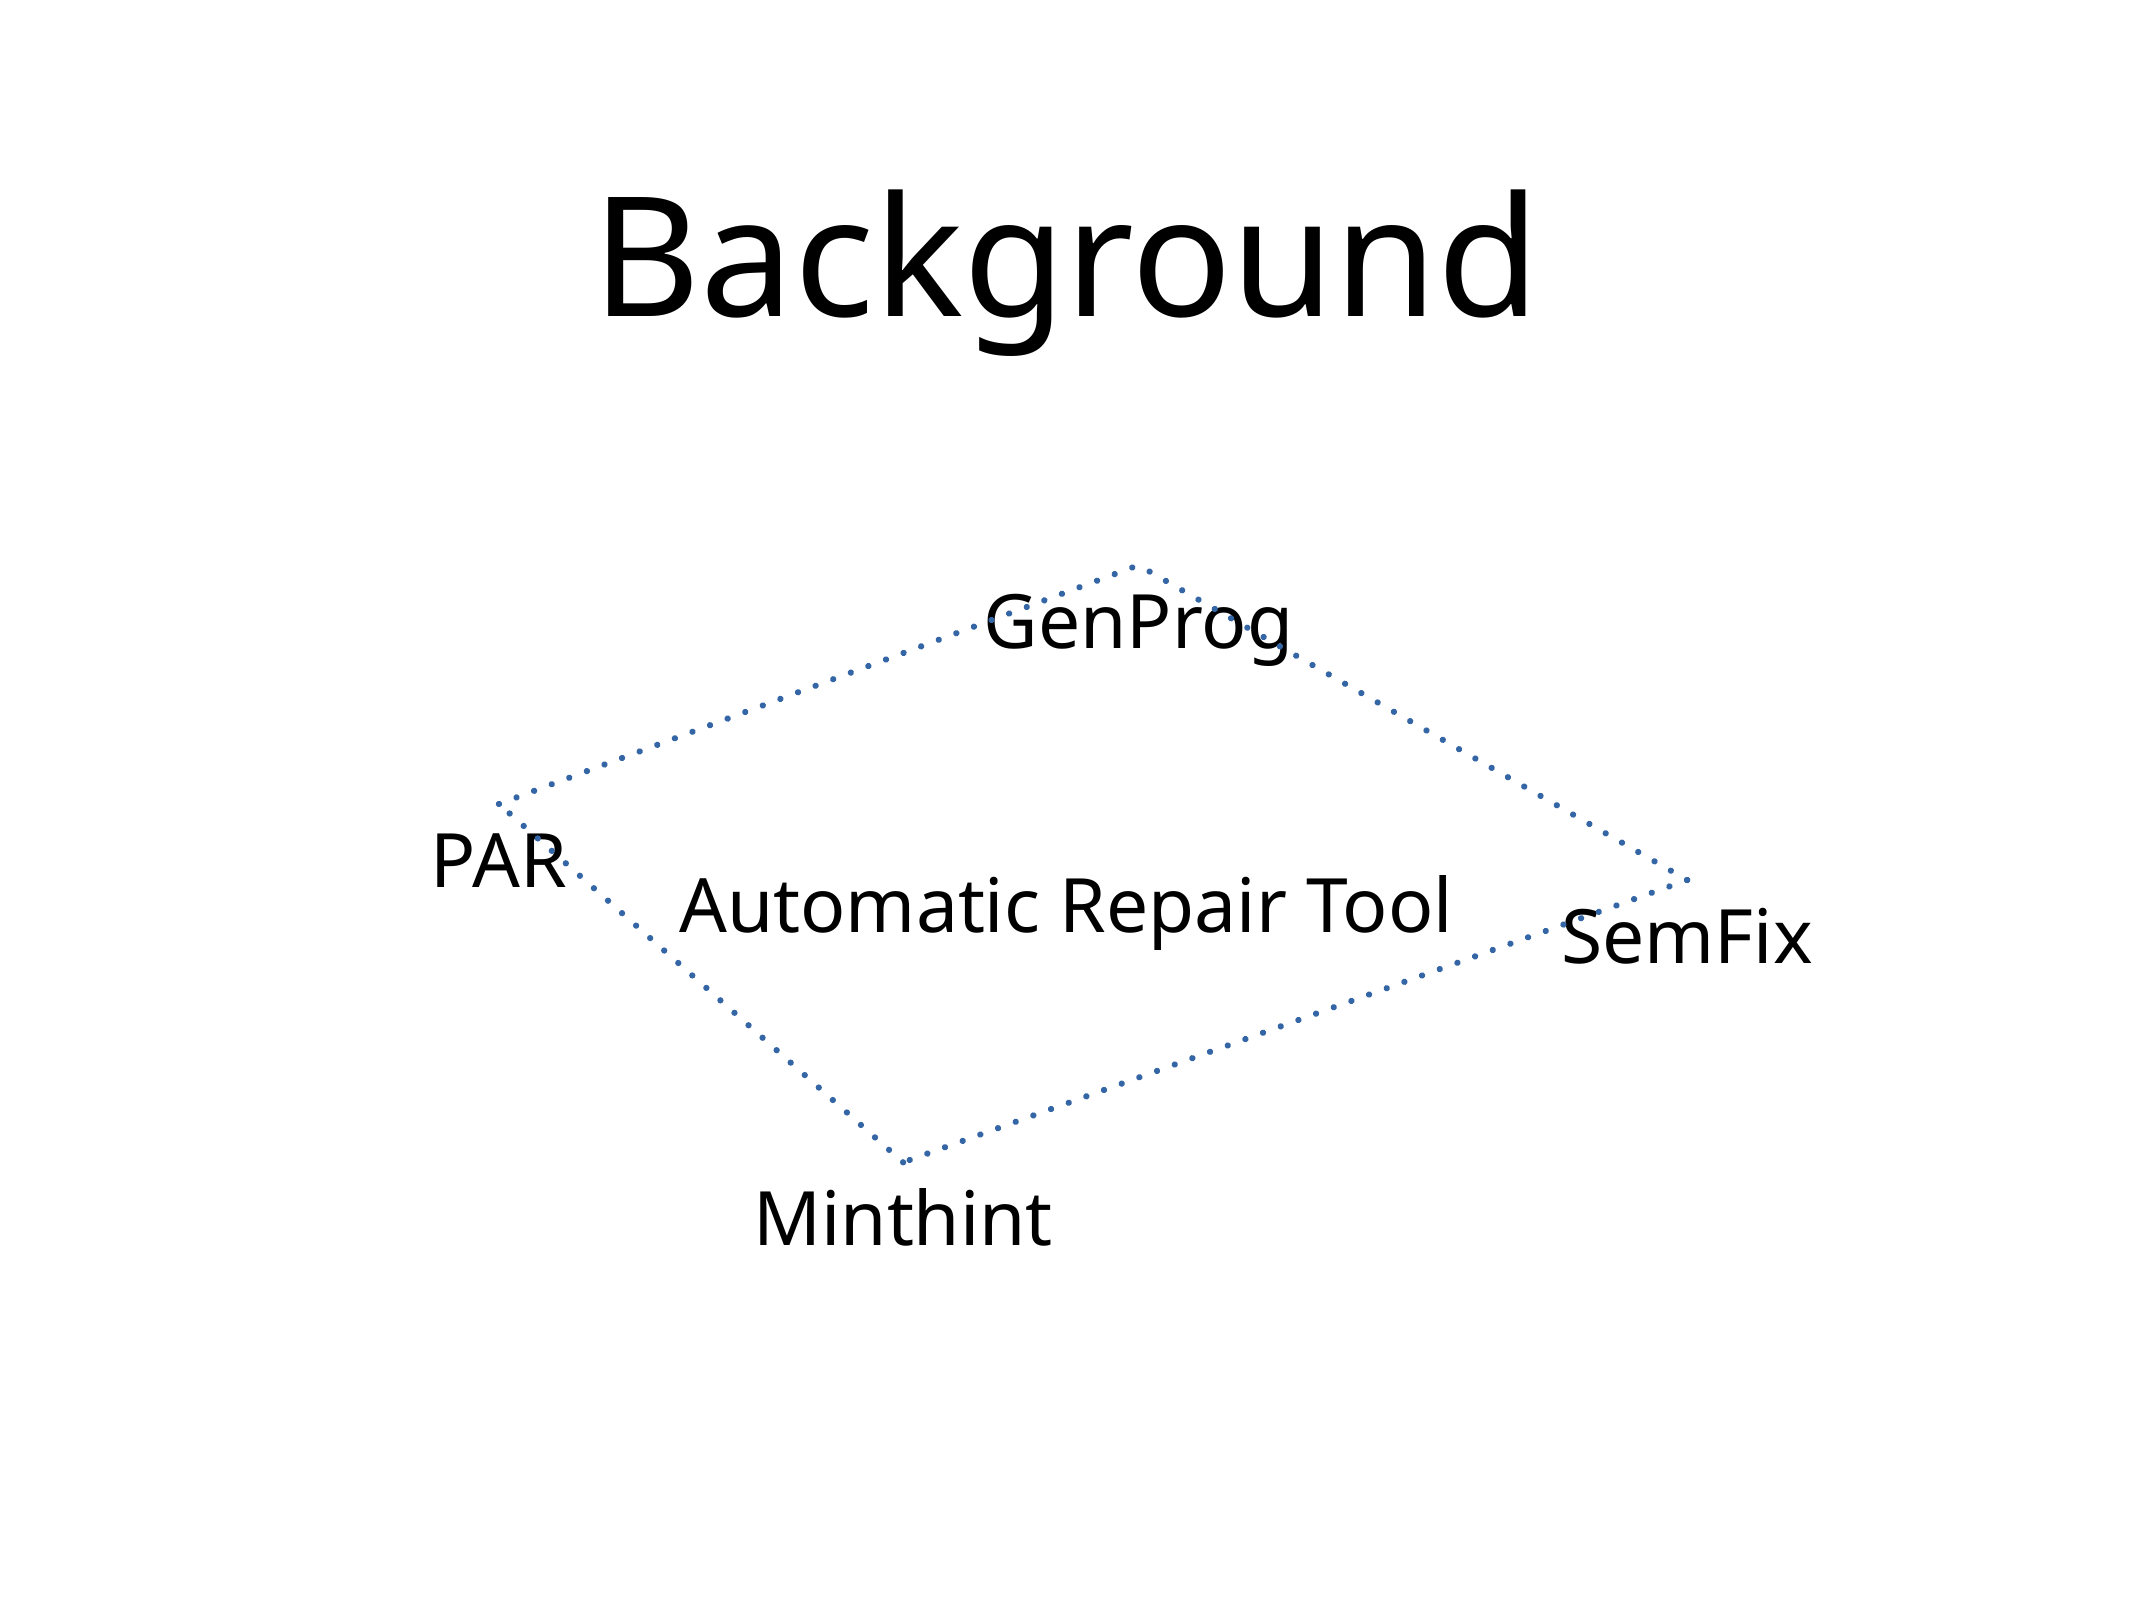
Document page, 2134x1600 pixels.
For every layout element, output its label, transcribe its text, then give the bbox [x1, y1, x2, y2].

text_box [1138, 618, 1688, 927]
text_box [498, 618, 1139, 858]
text_box Minthint [745, 1221, 1062, 1269]
text_box PAR [422, 803, 493, 911]
title Background [155, 72, 1978, 428]
text_box SemFix [1695, 880, 1822, 987]
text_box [498, 862, 904, 1216]
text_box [902, 932, 1688, 1216]
text_box Automatic Repair Tool [912, 865, 1133, 926]
text_box GenProg [975, 565, 1302, 611]
